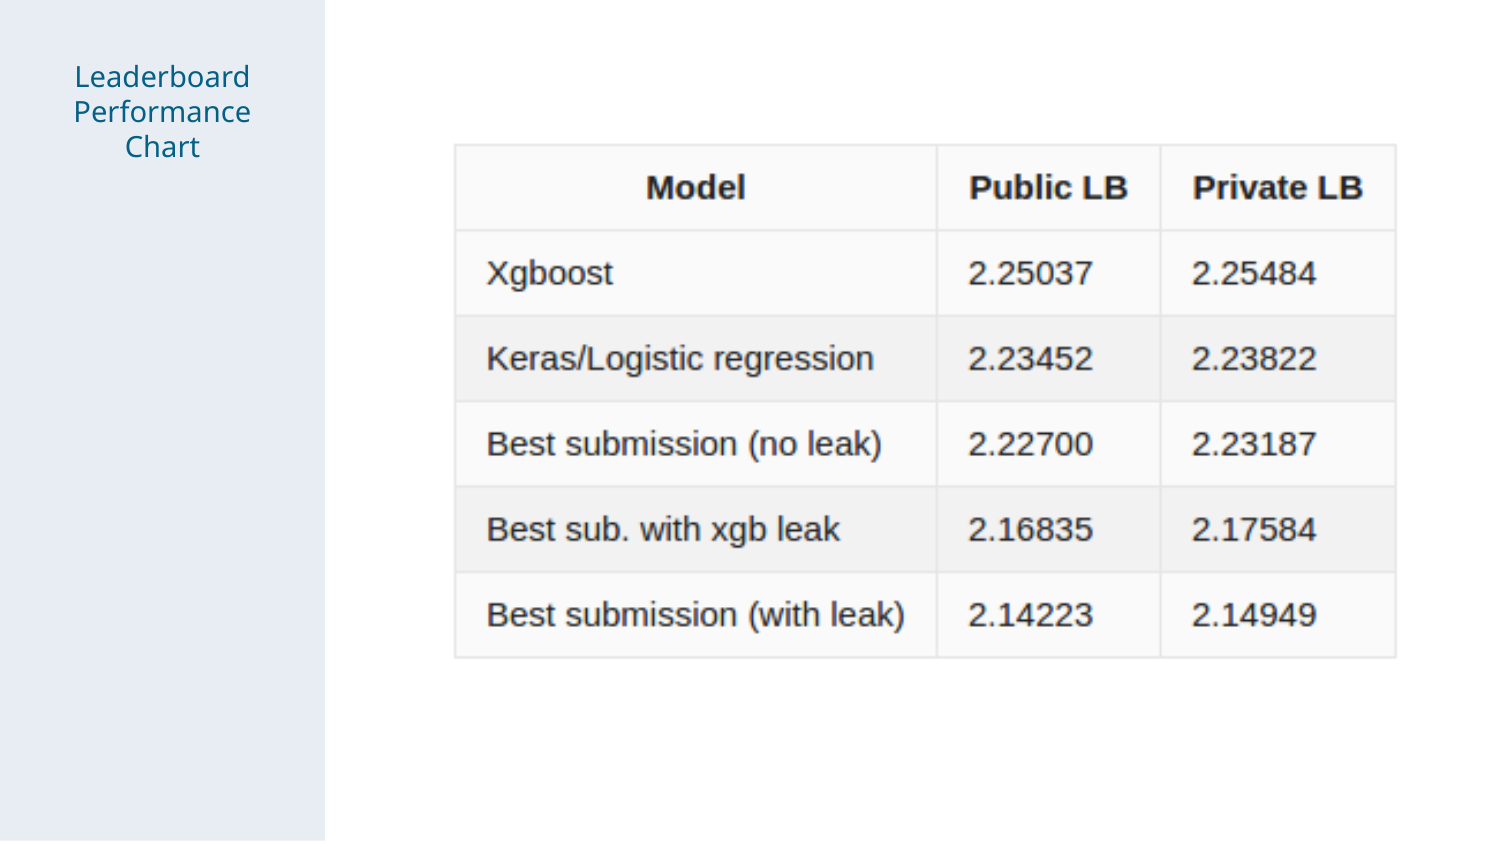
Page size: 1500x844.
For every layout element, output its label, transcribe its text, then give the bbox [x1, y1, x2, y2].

picture [449, 119, 1409, 680]
text_box Leaderboard Performance Chart [33, 50, 292, 171]
text_box [0, 0, 325, 841]
